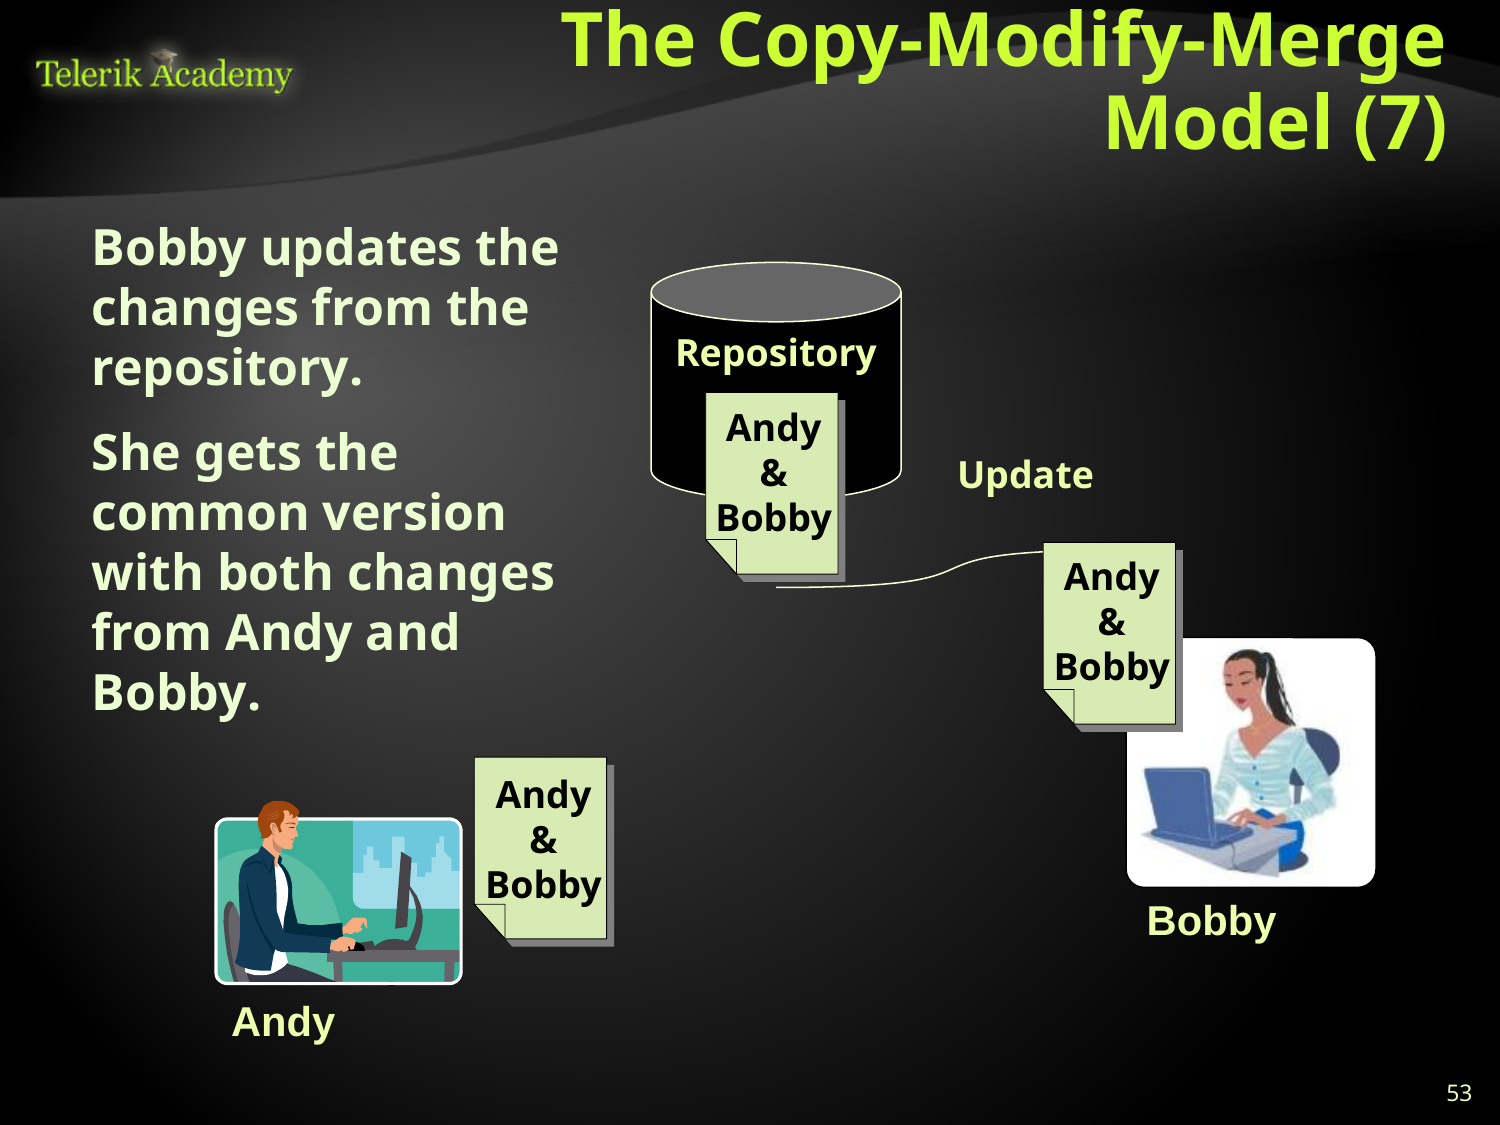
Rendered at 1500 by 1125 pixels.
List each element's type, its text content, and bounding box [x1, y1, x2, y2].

text_box Andy [216, 997, 351, 1053]
text_box Bobby updates the changes from the repository. She gets the common version with both changes from Andy and Bobby. [76, 208, 589, 728]
slide_number 72 [651, 262, 902, 321]
picture [0, 0, 1500, 1125]
text_box Bobby [1131, 898, 1292, 952]
text_box Update [977, 443, 1118, 503]
text_box Repository [651, 262, 902, 493]
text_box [932, 393, 971, 745]
title The Copy-Modify-Merge Model (7) [300, 12, 1463, 150]
slide_number 53 [1412, 1074, 1488, 1113]
